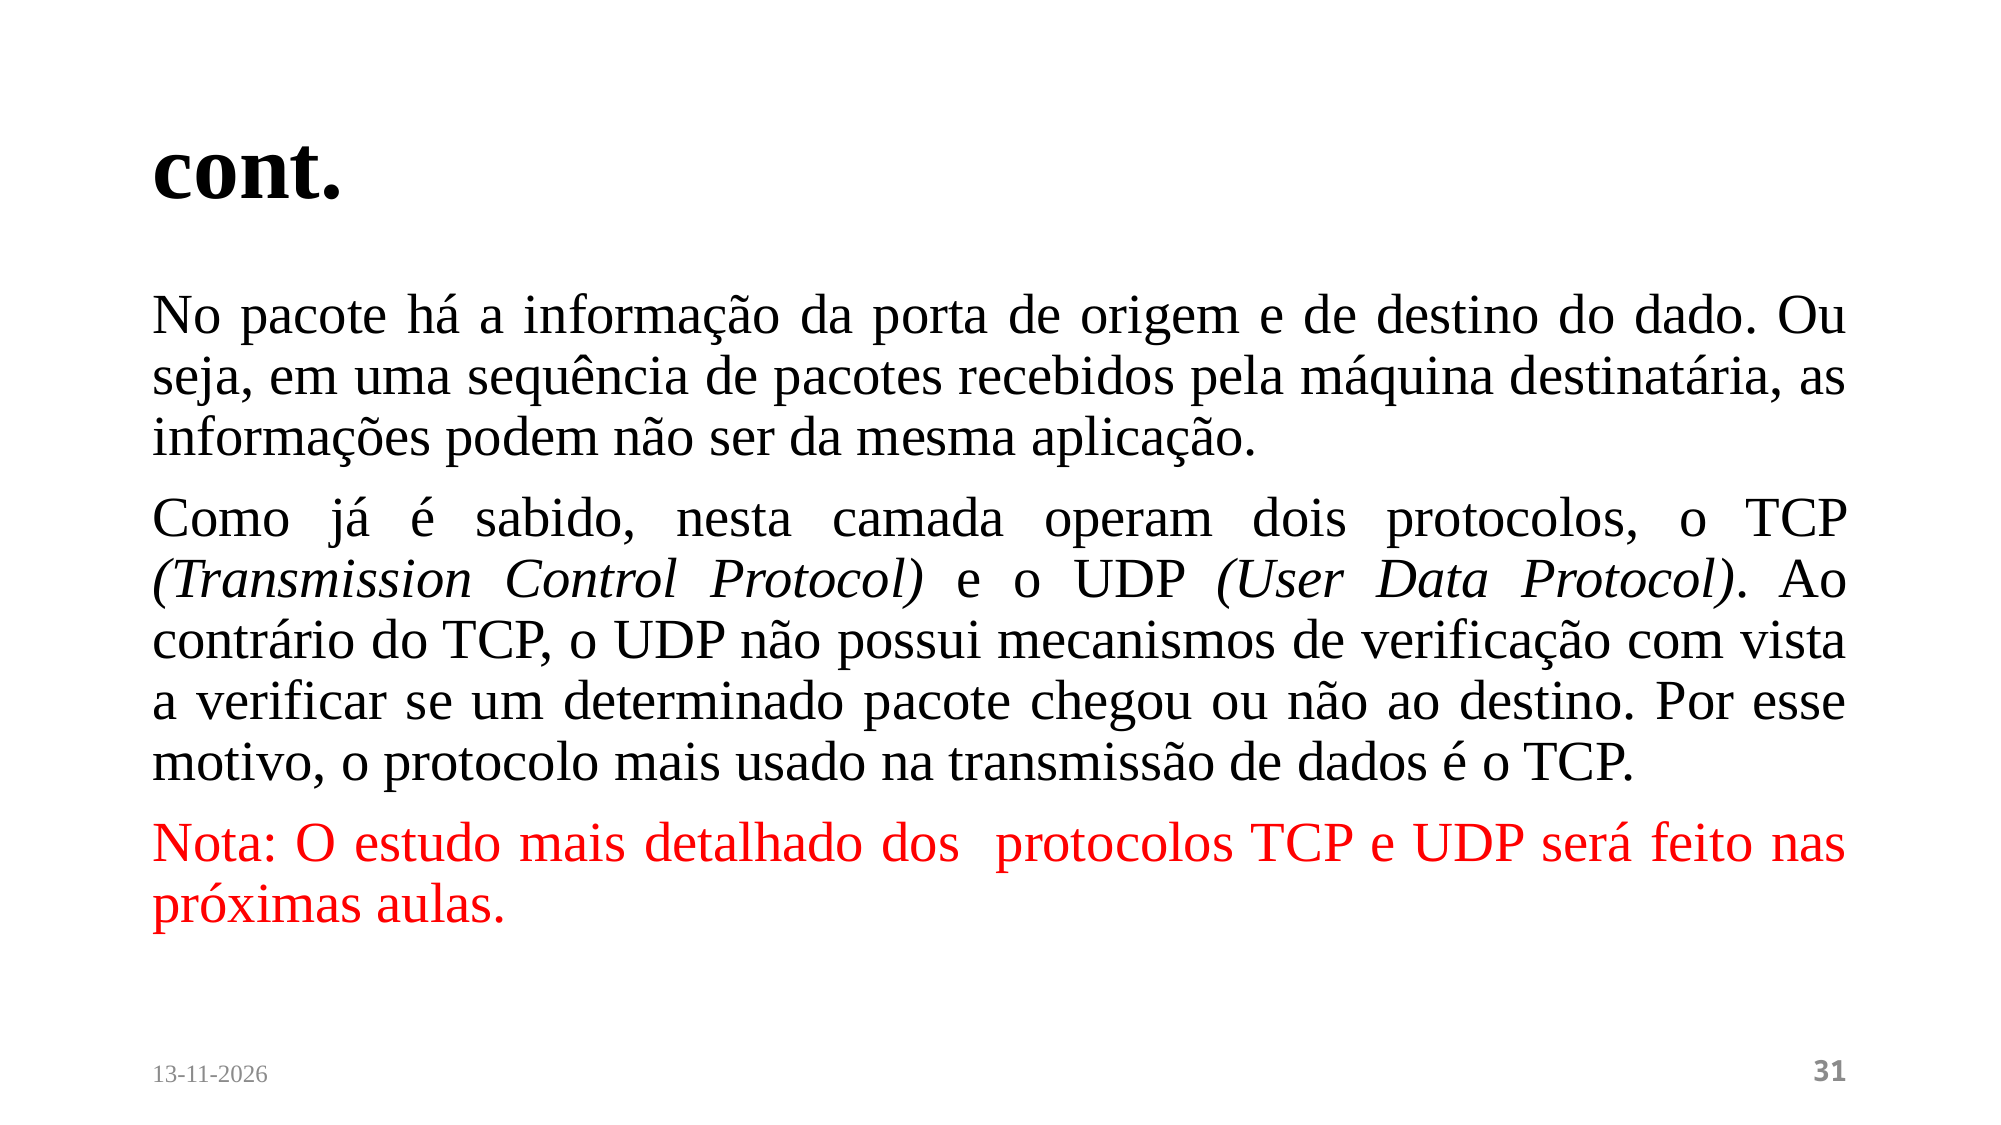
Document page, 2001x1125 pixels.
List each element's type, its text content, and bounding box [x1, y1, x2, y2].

title cont. [137, 59, 1863, 277]
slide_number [137, 1042, 588, 1103]
list No pacote há a informação da porta de origem e de destino do dado. Ou seja, em uma sequência de pacotes recebidos pela máquina destinatária, as informações podem não ser da mesma aplicação. Como já é sabido, nesta camada operam dois protocolos, o TCP (Transmission Control Protocol) e o UDP (User Data Protocol). Ao contrário do TCP, o UDP não possui mecanismos de verificação com vista a verificar se um determinado pacote chegou ou não ao destino. Por esse motivo, o protocolo mais usado na transmissão de dados é o TCP. Nota: O estudo mais detalhado dos protocolos TCP e UDP será feito nas próximas aulas. [137, 277, 1863, 992]
slide_number 31 [1412, 1042, 1863, 1103]
